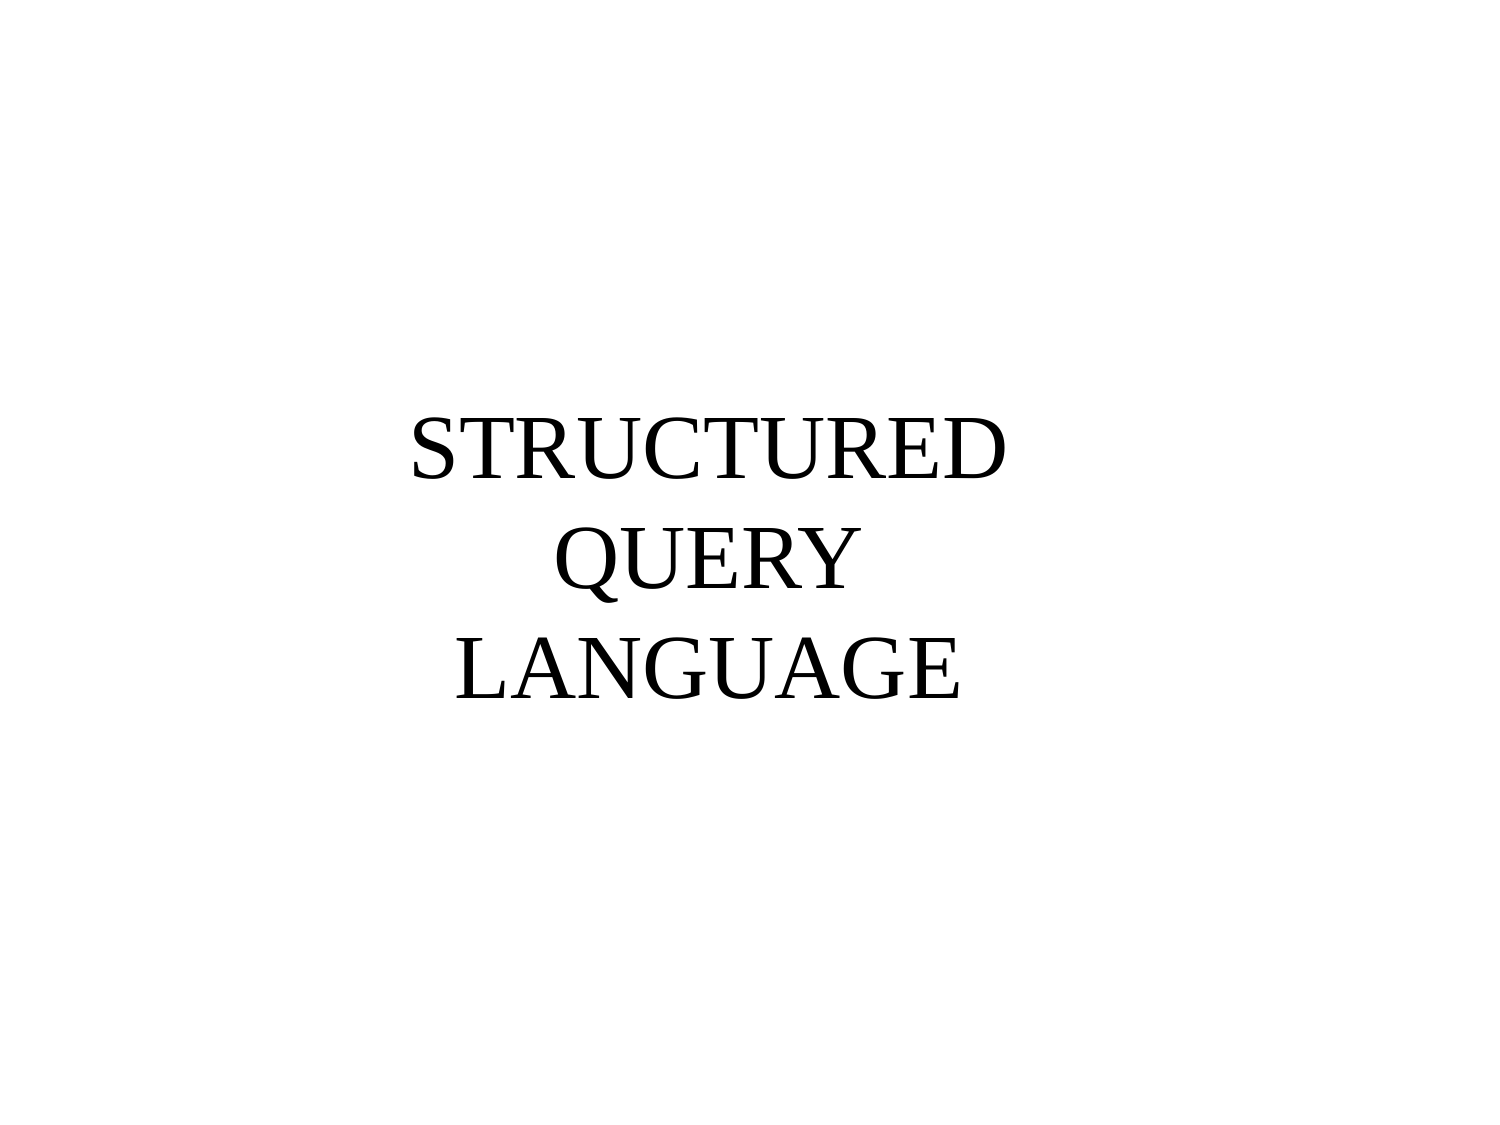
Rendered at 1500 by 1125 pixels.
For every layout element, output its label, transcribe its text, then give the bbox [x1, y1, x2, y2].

text_box STRUCTURED QUERY LANGUAGE [393, 379, 1025, 725]
